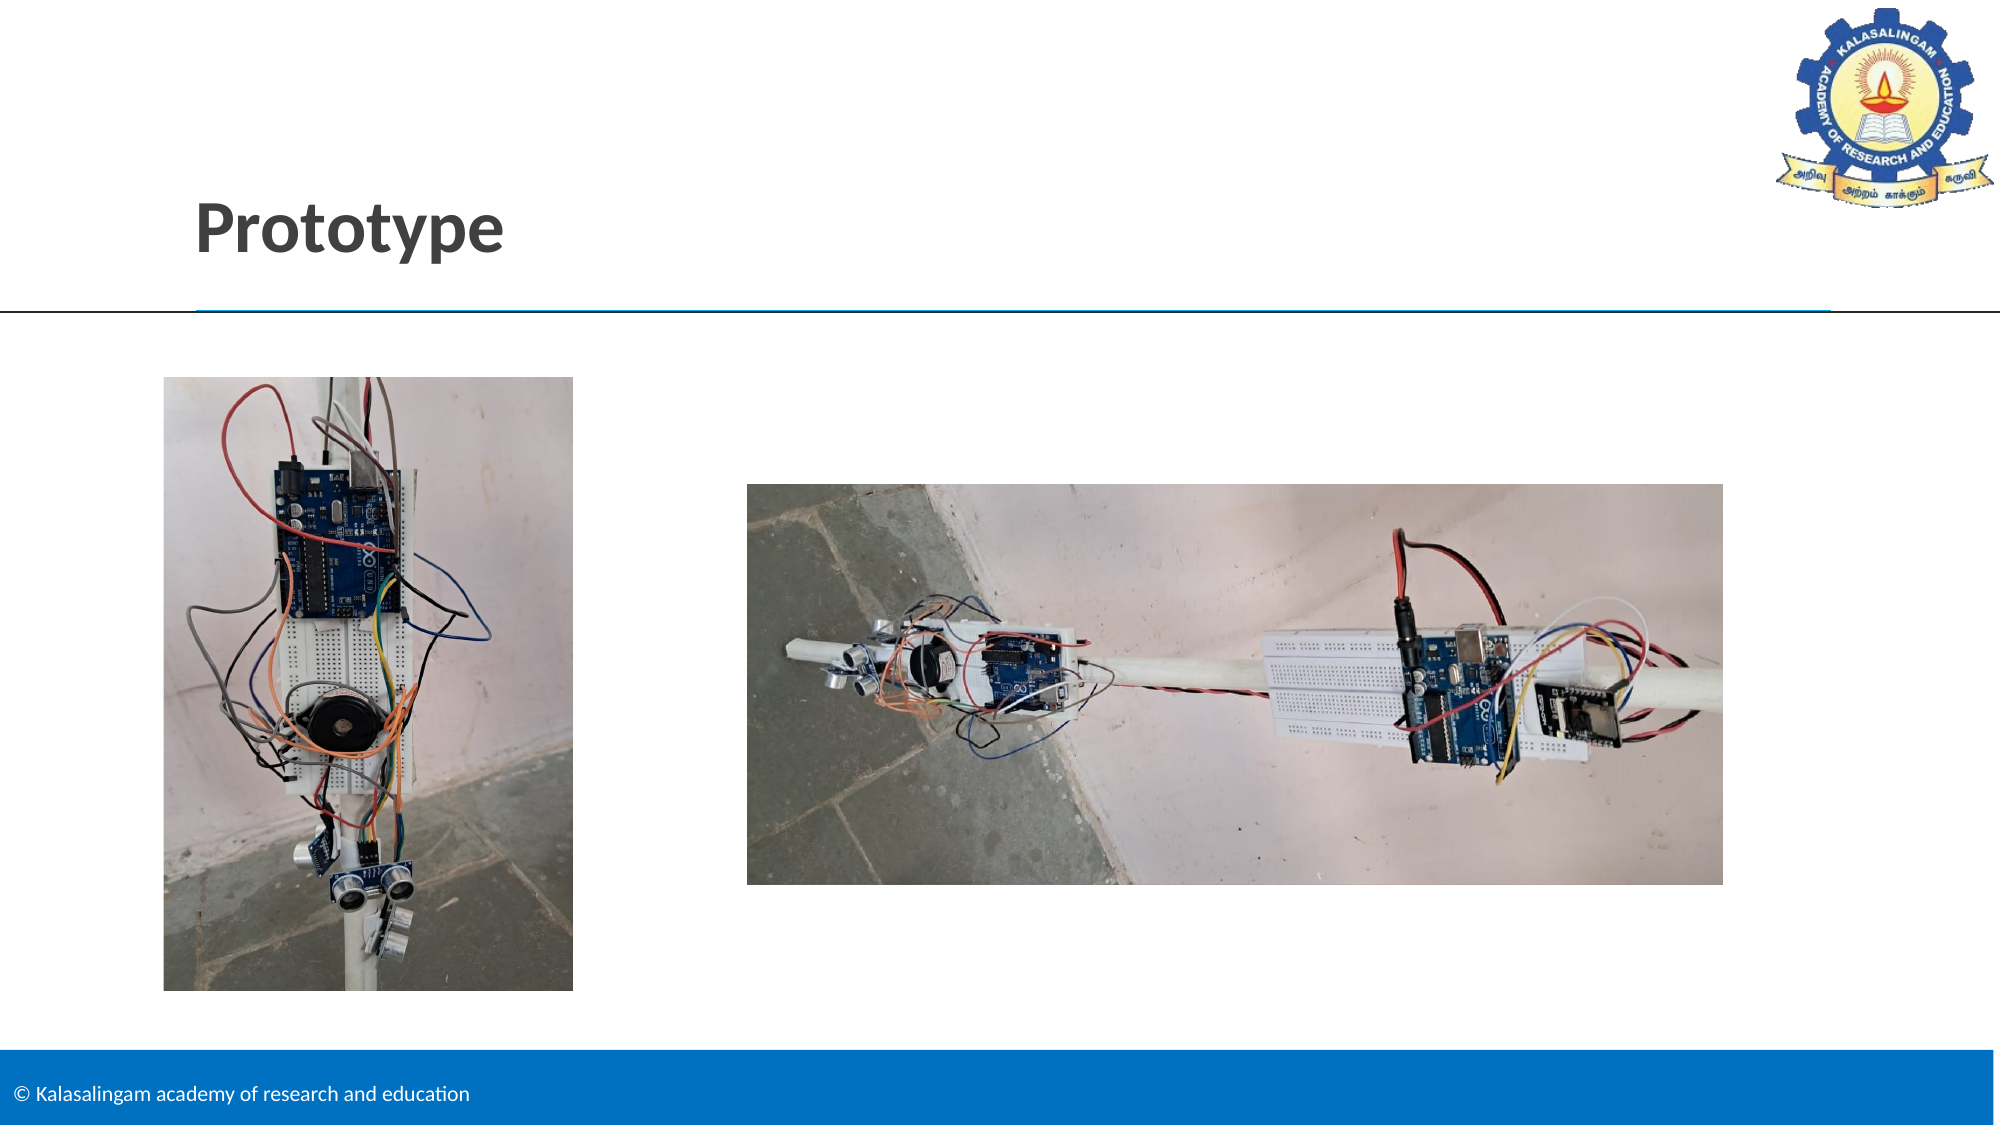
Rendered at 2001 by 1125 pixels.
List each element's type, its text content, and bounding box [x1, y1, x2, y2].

title Prototype [180, 37, 1830, 276]
picture [747, 483, 1724, 885]
picture [1776, 8, 1994, 208]
picture [163, 376, 574, 992]
